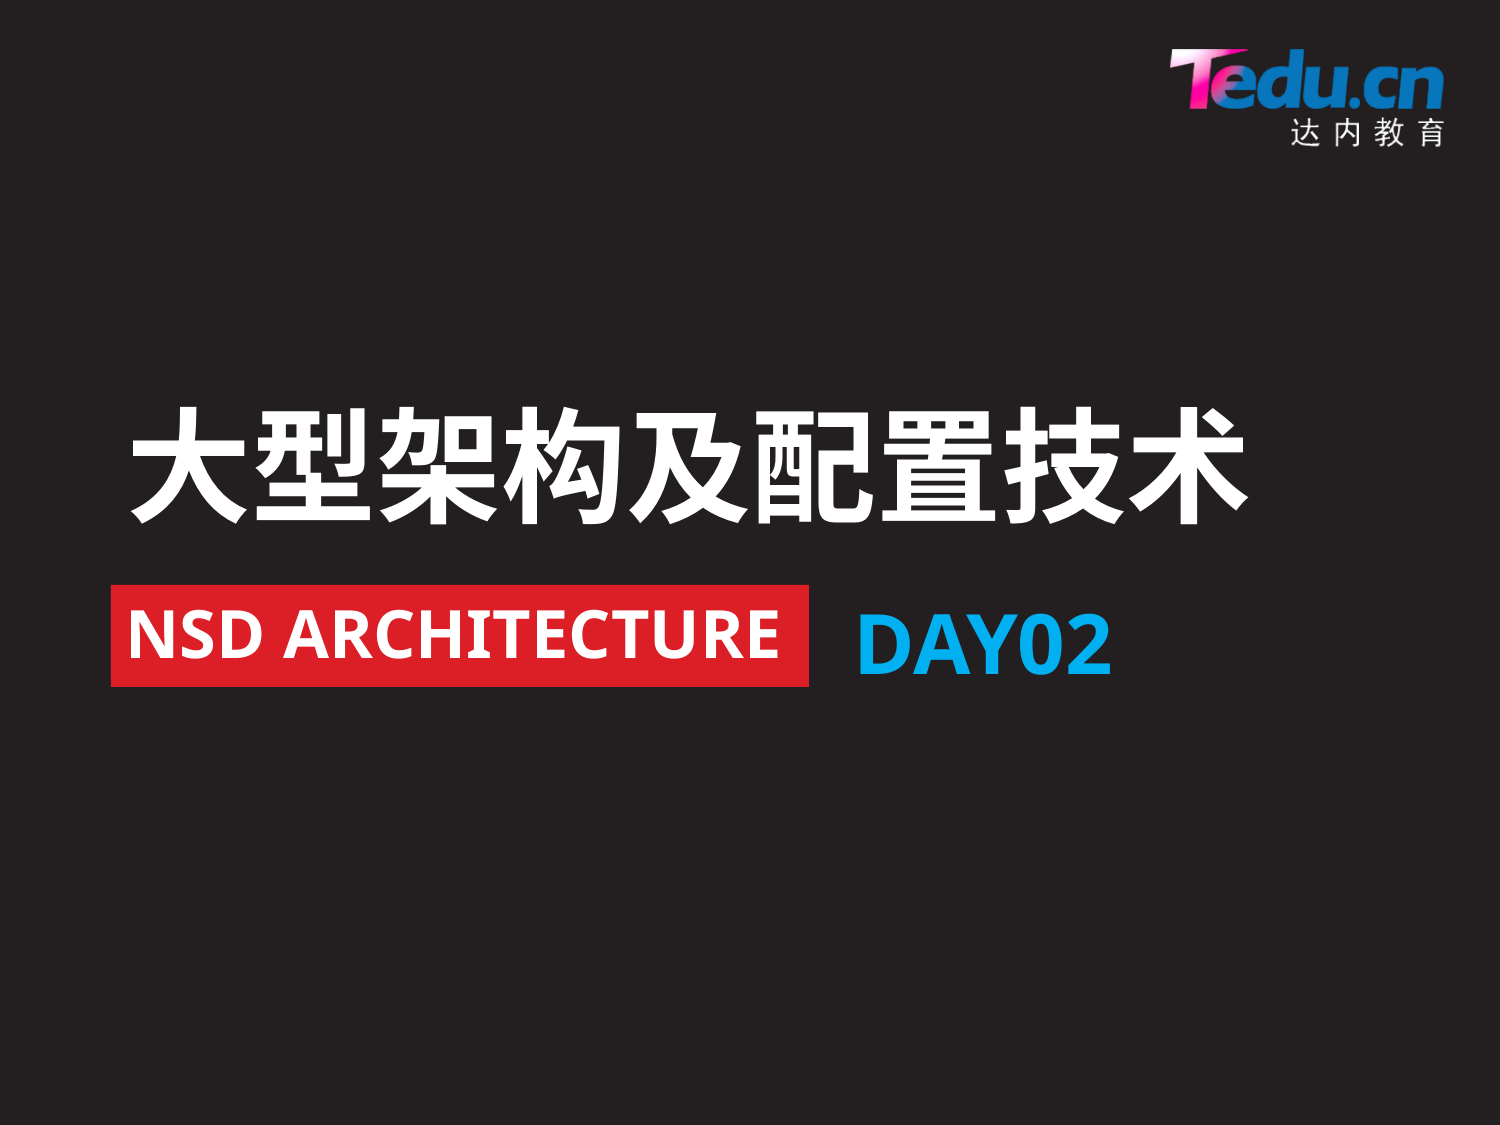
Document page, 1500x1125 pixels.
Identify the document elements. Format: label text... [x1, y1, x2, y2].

list DAY02 [761, 583, 1128, 691]
picture [1157, 35, 1459, 162]
title 大型架构及配置技术 [111, 342, 1387, 584]
subtitle NSD ARCHITECTURE [110, 584, 761, 687]
